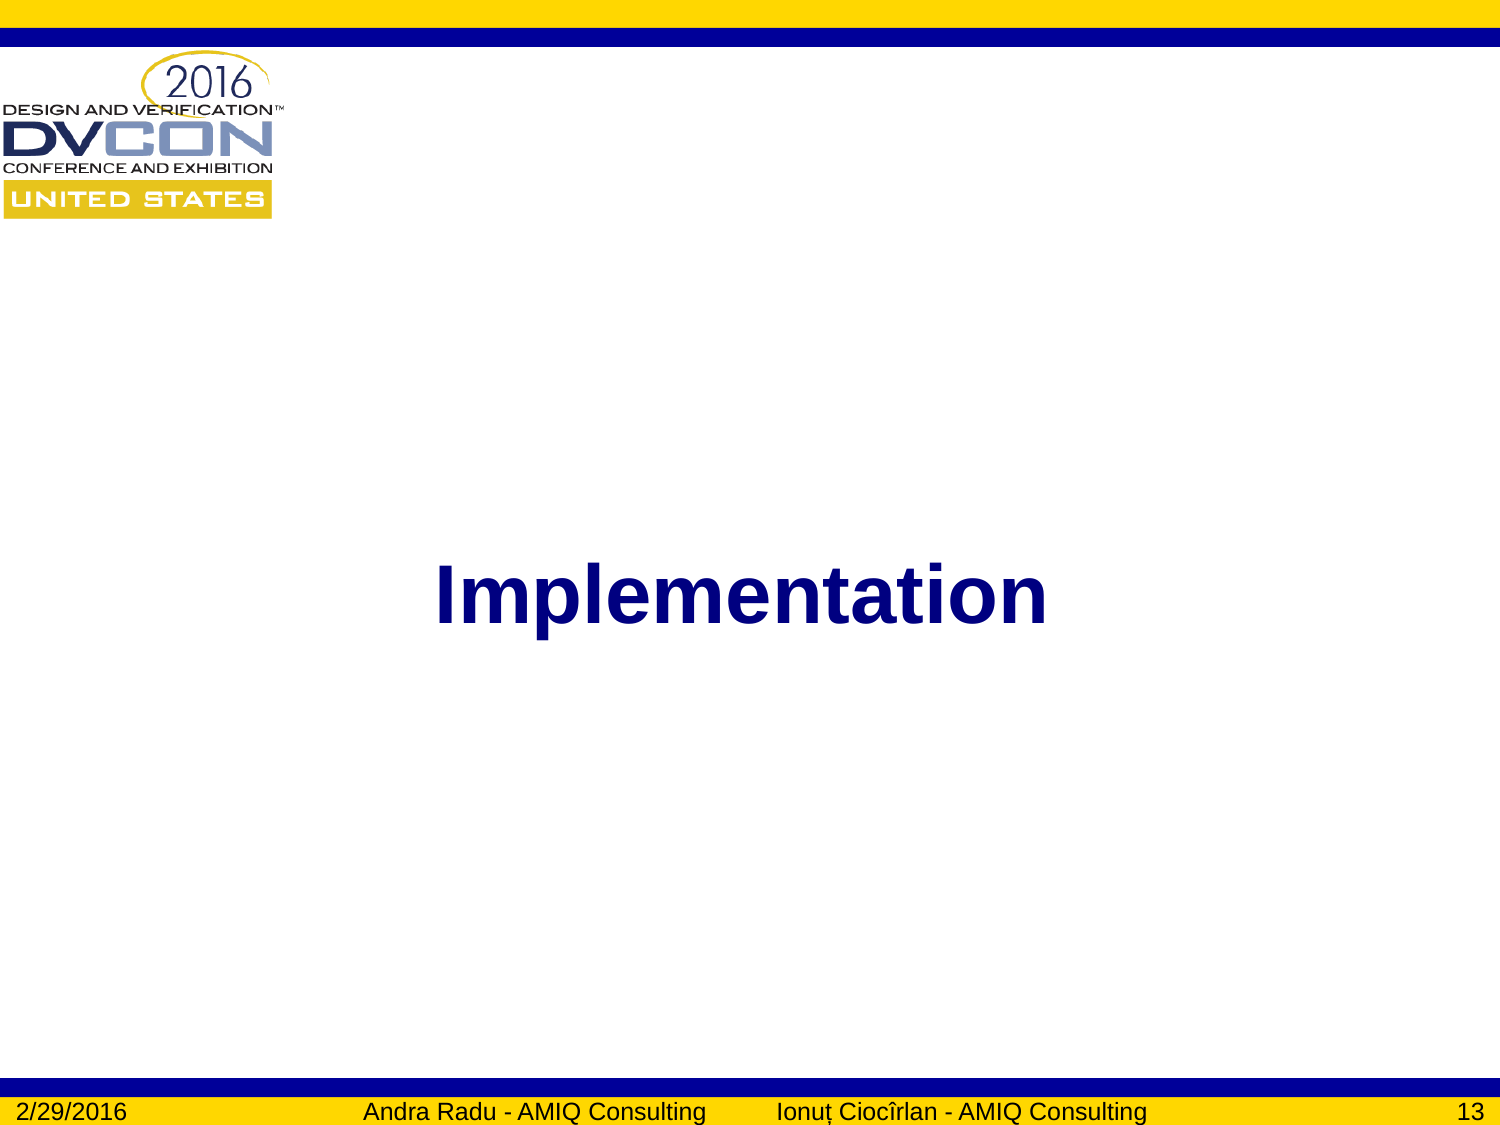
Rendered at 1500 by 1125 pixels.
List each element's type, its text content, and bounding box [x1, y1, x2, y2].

slide_number 13 [1350, 1097, 1500, 1124]
footer Andra Radu - AMIQ Consulting Ionuț Ciocîrlan - AMIQ Consulting [187, 1097, 1325, 1124]
picture [0, 46, 292, 223]
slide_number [0, 1097, 175, 1124]
title Implementation [50, 422, 1435, 758]
